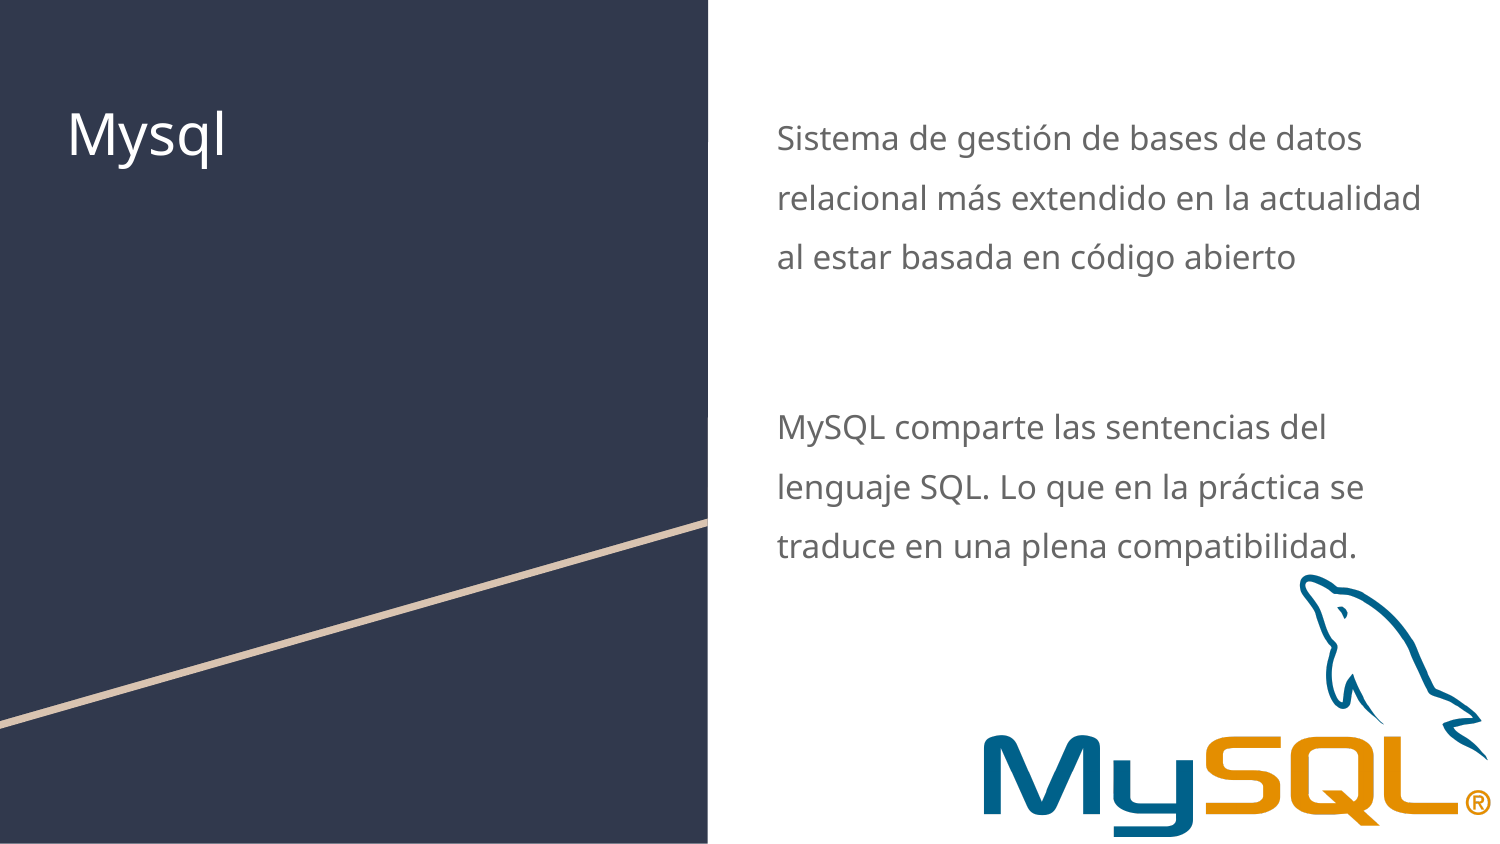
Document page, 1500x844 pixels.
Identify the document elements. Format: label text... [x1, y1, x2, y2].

picture [983, 574, 1491, 837]
list Sistema de gestión de bases de datos relacional más extendido en la actualidad al estar basada en código abierto MySQL comparte las sentencias del lenguaje SQL. Lo que en la práctica se traduce en una plena compatibilidad. [761, 82, 1446, 755]
title Mysql [51, 82, 660, 494]
